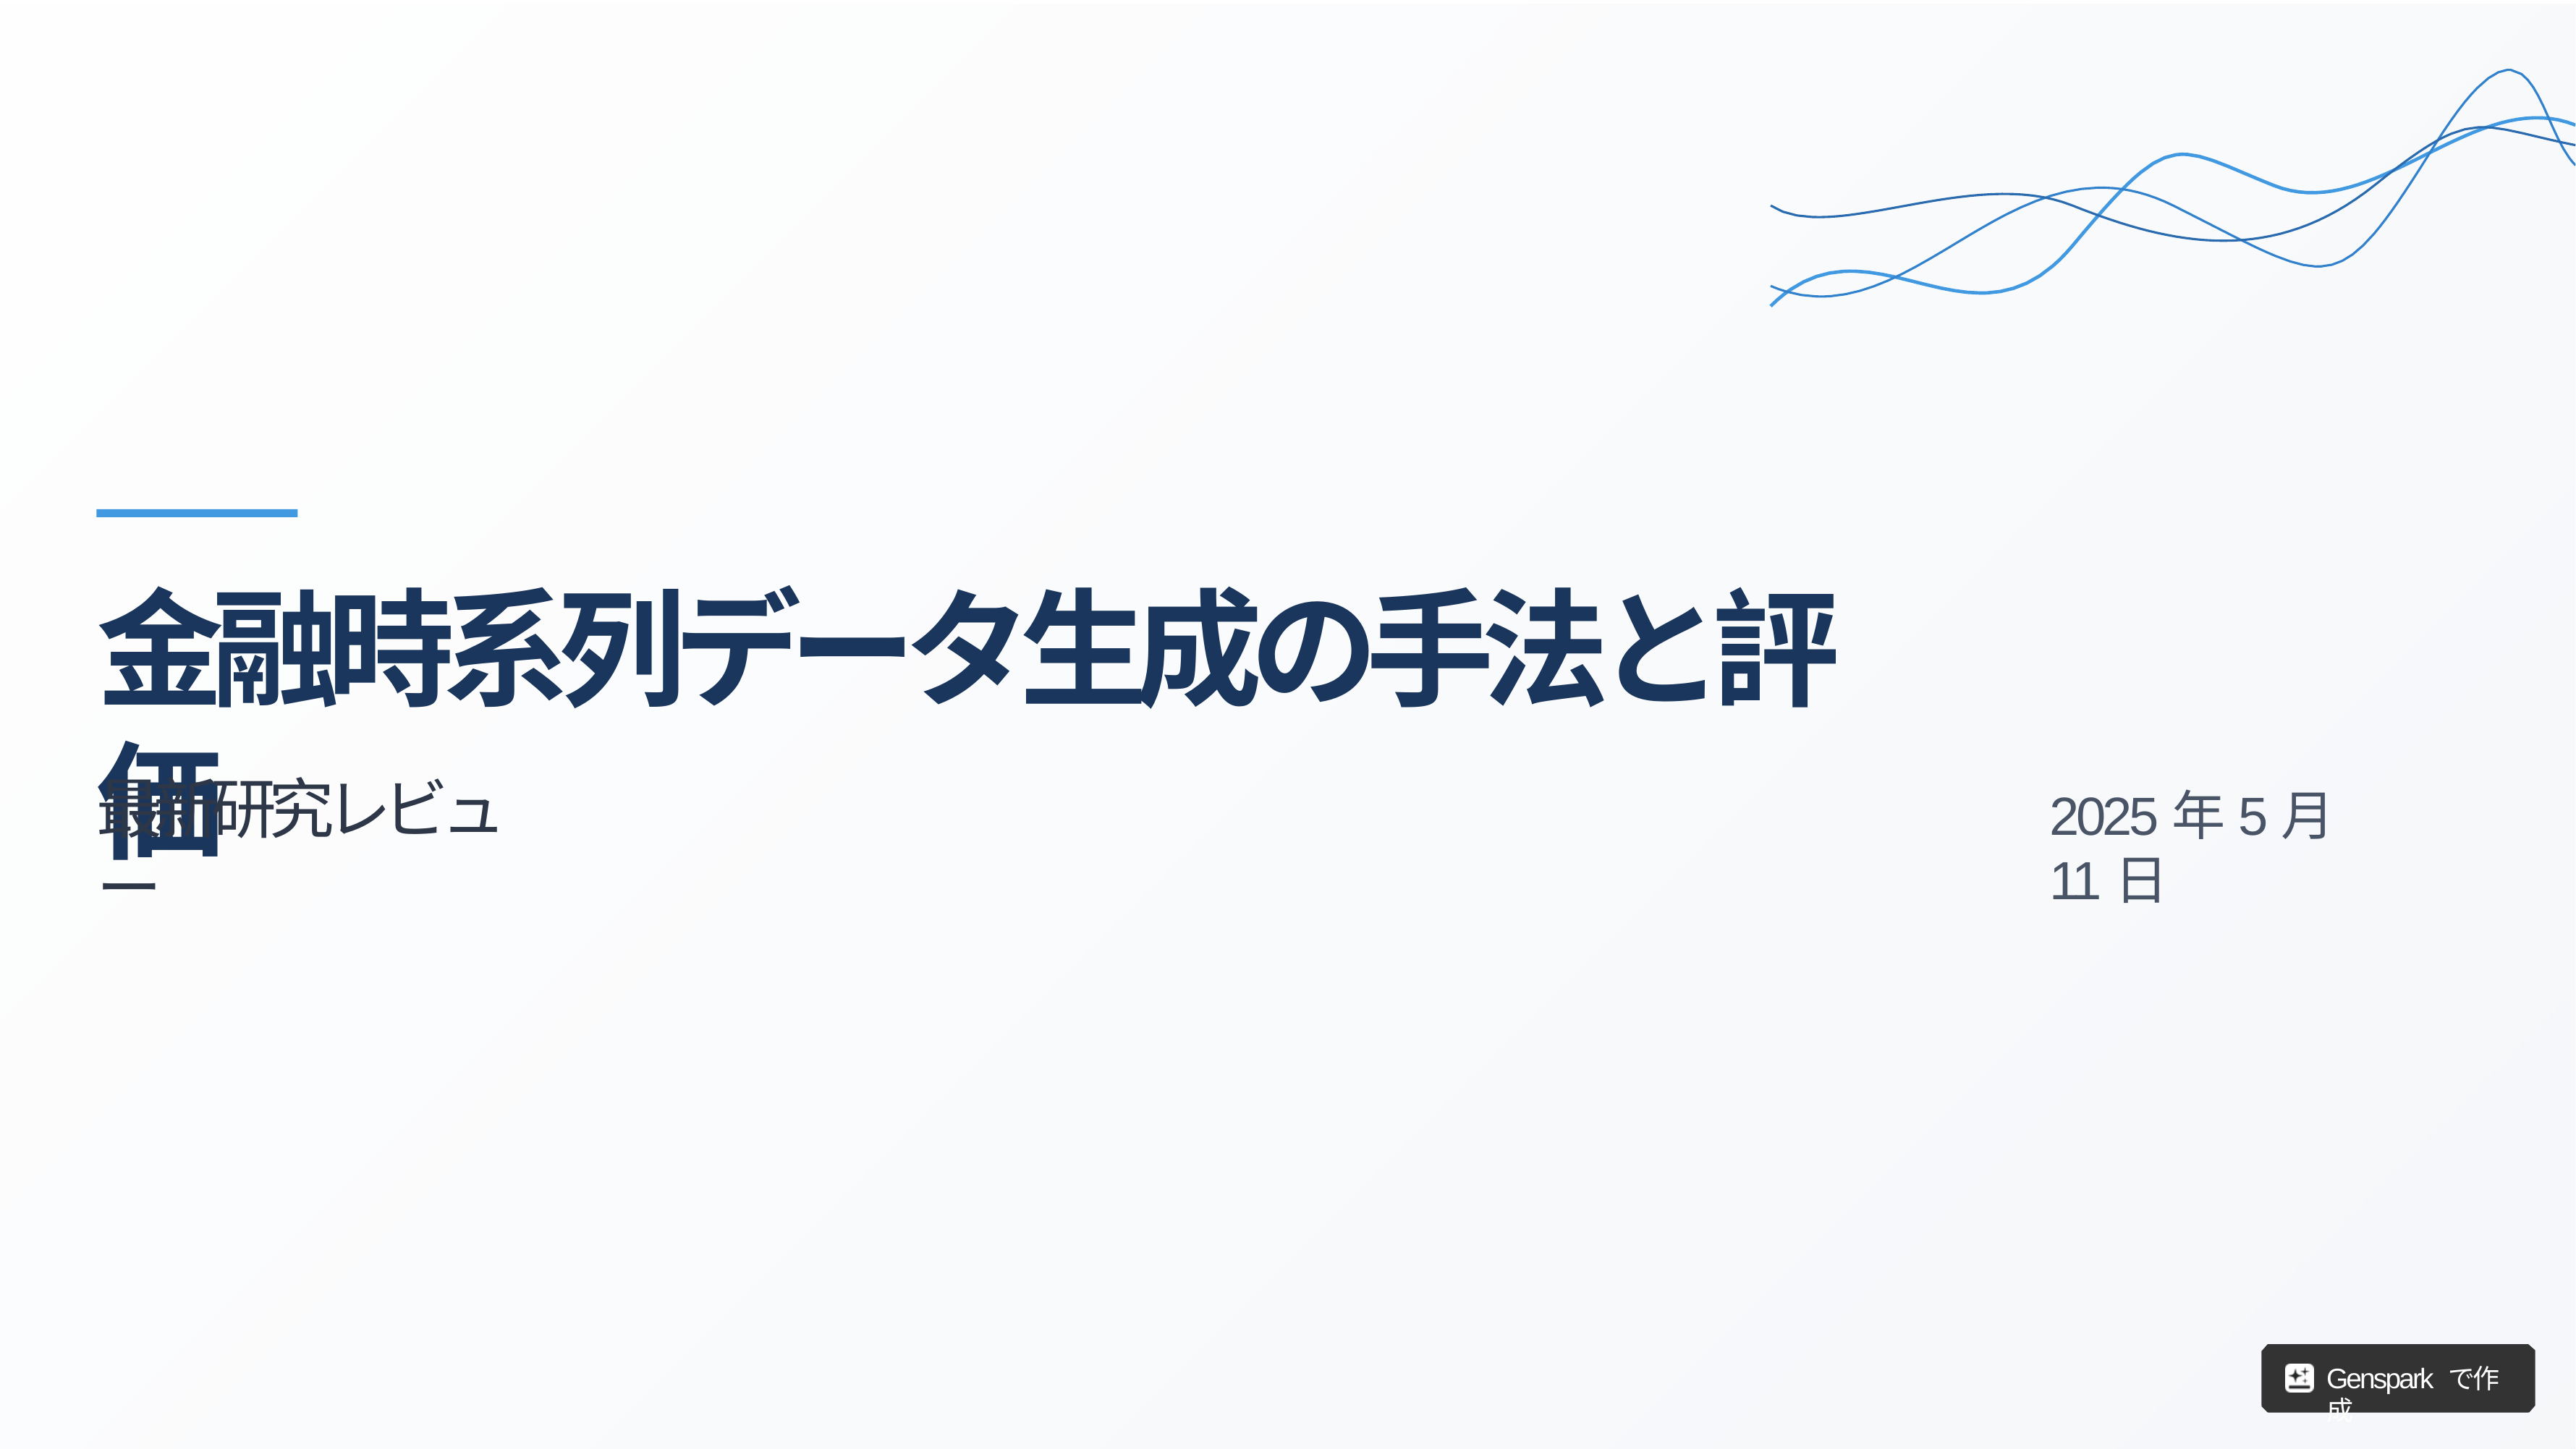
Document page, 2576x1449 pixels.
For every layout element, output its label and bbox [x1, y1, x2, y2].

text_box [2261, 1343, 2535, 1413]
text_box [0, 4, 2576, 1449]
